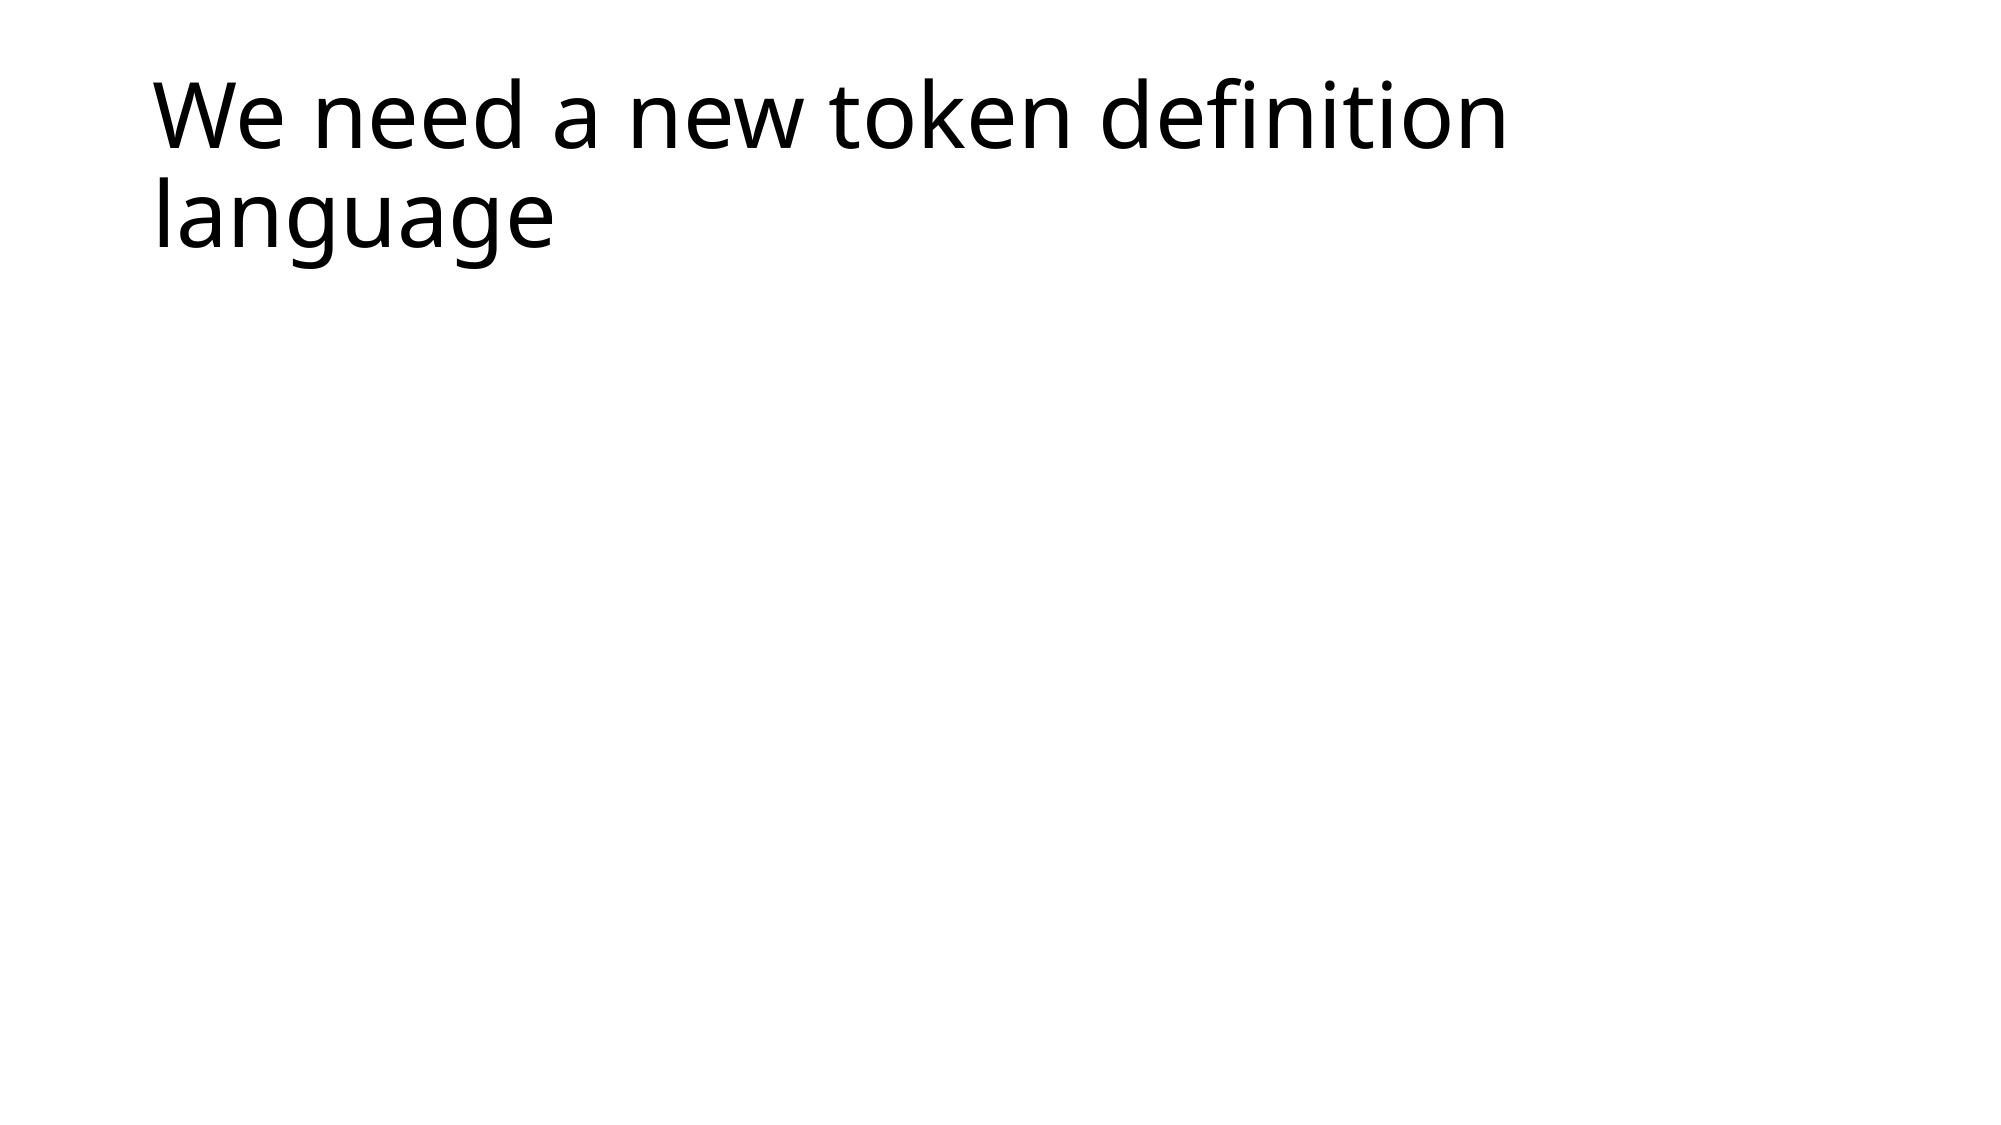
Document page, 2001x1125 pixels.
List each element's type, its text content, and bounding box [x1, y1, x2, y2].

title We need a new token definition language [137, 59, 1863, 278]
